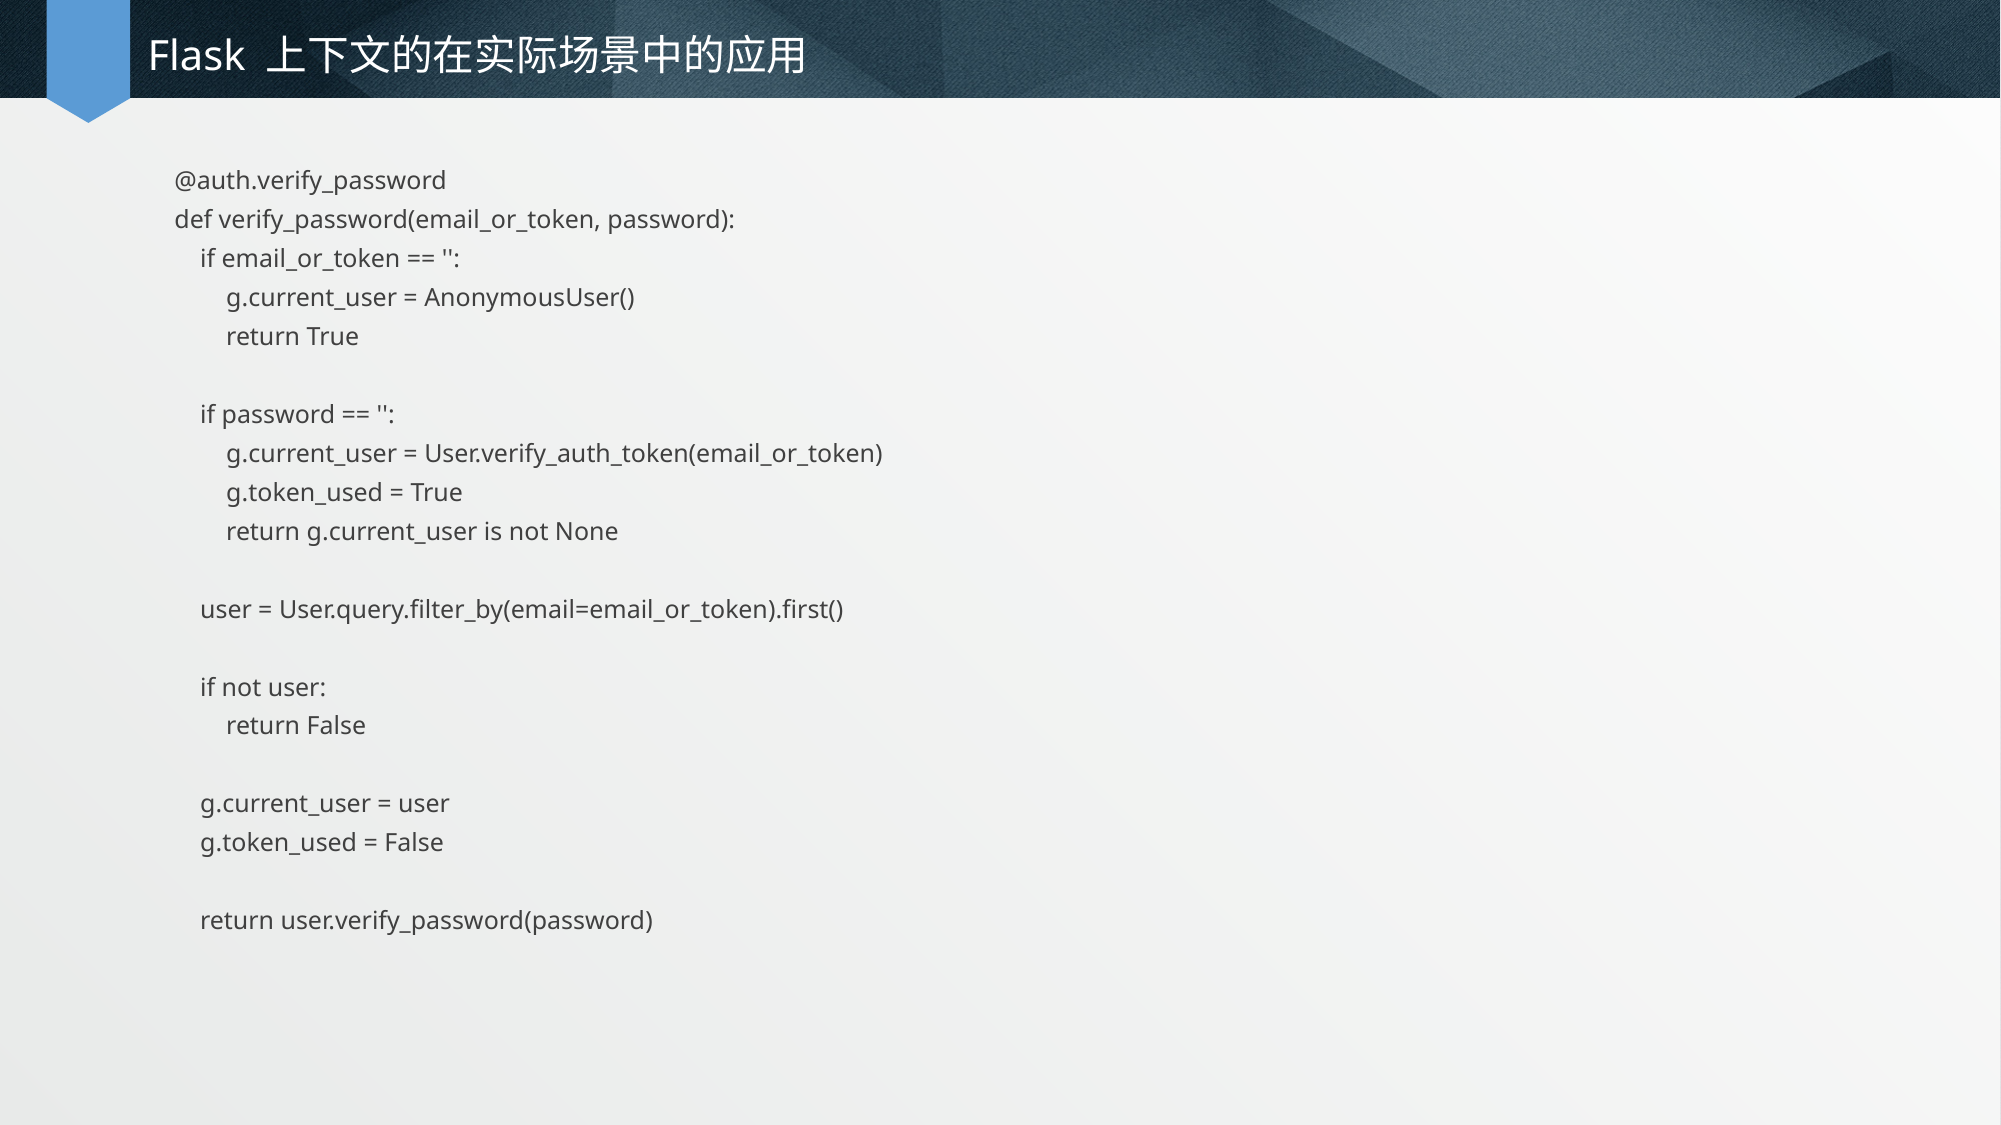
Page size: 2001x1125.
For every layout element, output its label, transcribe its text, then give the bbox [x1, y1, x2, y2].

picture [0, 0, 46, 98]
text_box @auth.verify_password def verify_password(email_or_token, password): if email_or_token == '': g.current_user = AnonymousUser() return True if password == '': g.current_user = User.verify_auth_token(email_or_token) g.token_used = True return g.current_user is not None user = User.query.filter_by(email=email_or_token).first() if not user: return False g.current_user = user g.token_used = False return user.verify_password(password) [174, 156, 1810, 935]
title Flask 上下文的在实际场景中的应用 [132, 26, 1104, 88]
picture [131, 0, 2001, 1125]
